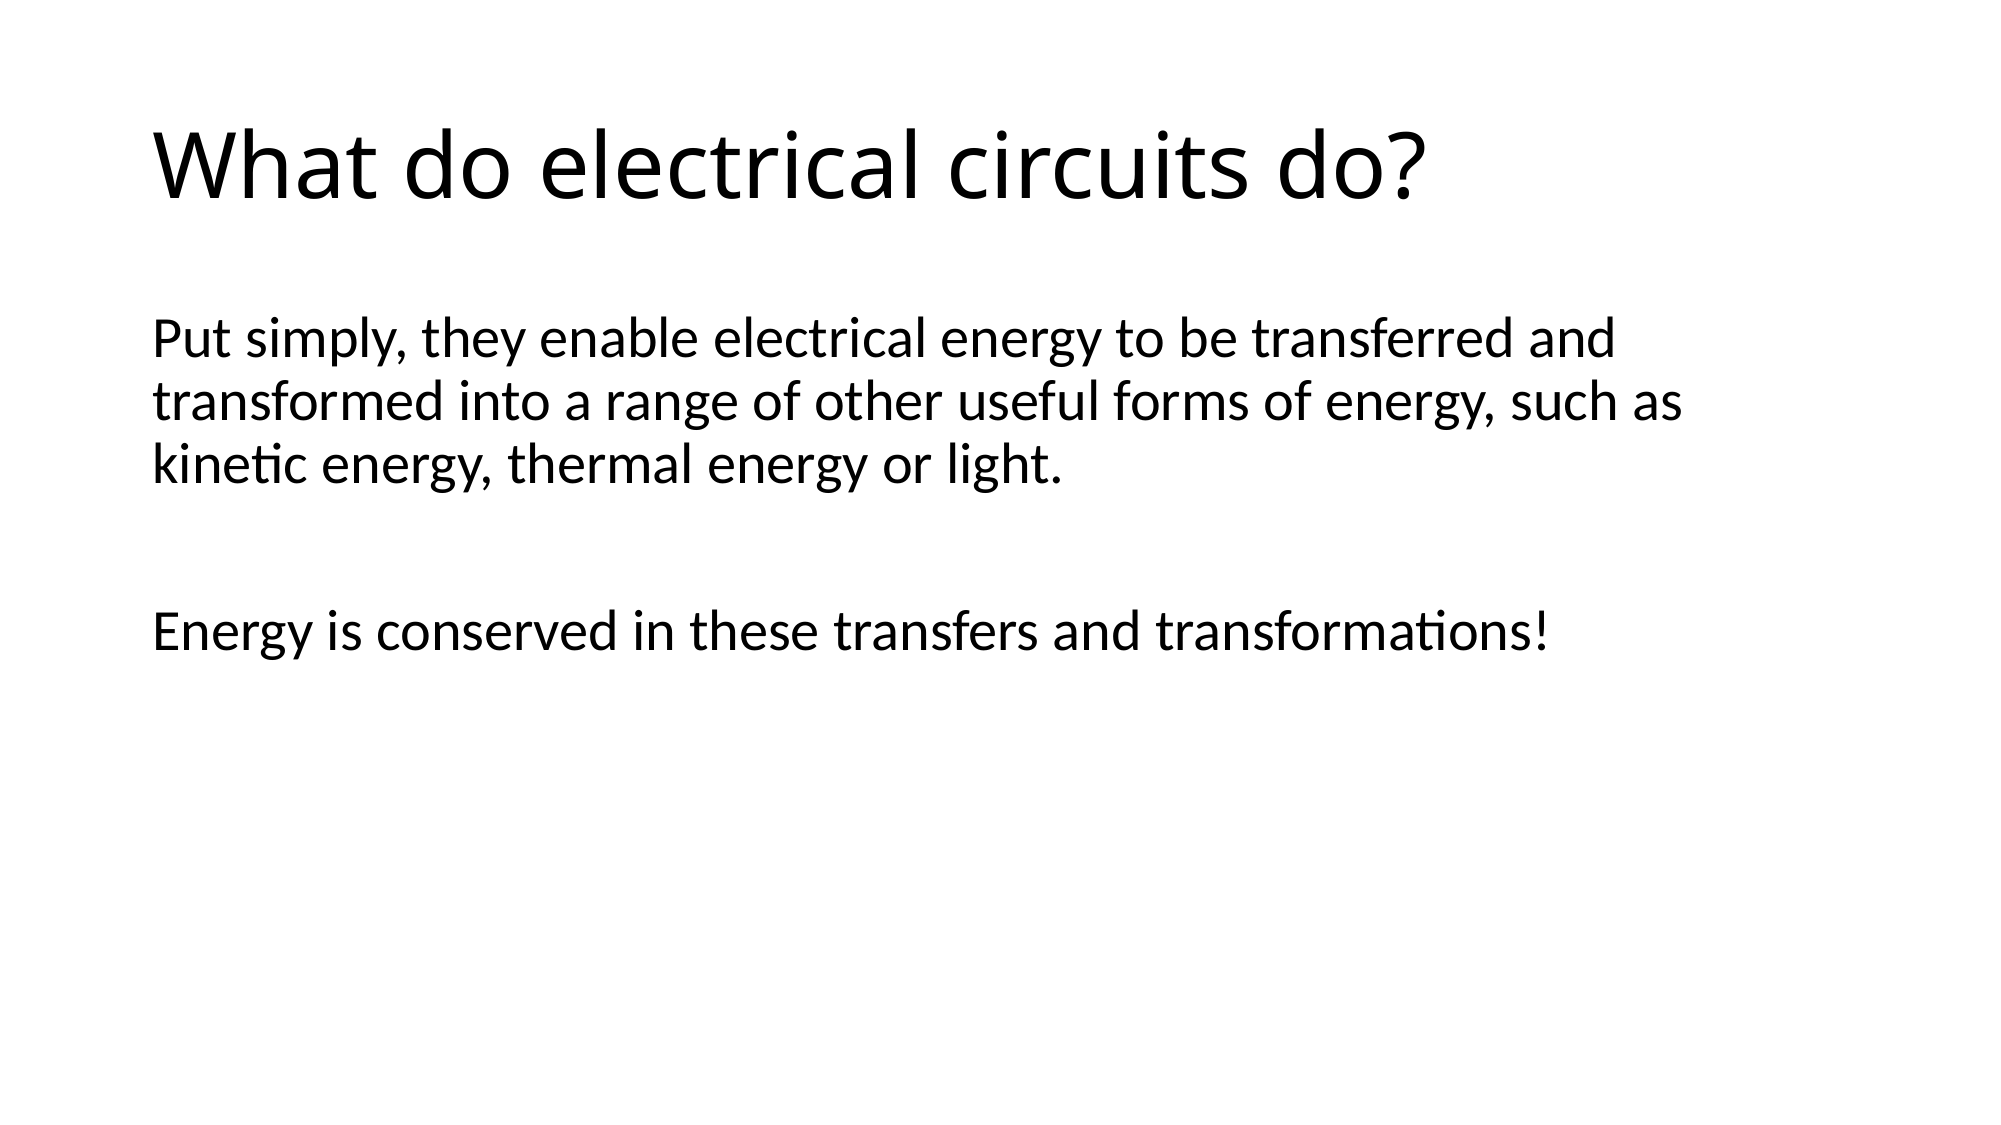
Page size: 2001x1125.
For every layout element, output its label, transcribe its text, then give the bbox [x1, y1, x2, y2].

title What do electrical circuits do? [137, 59, 1863, 278]
list Put simply, they enable electrical energy to be transferred and transformed into a range of other useful forms of energy, such as kinetic energy, thermal energy or light. Energy is conserved in these transfers and transformations! [137, 299, 1863, 1014]
